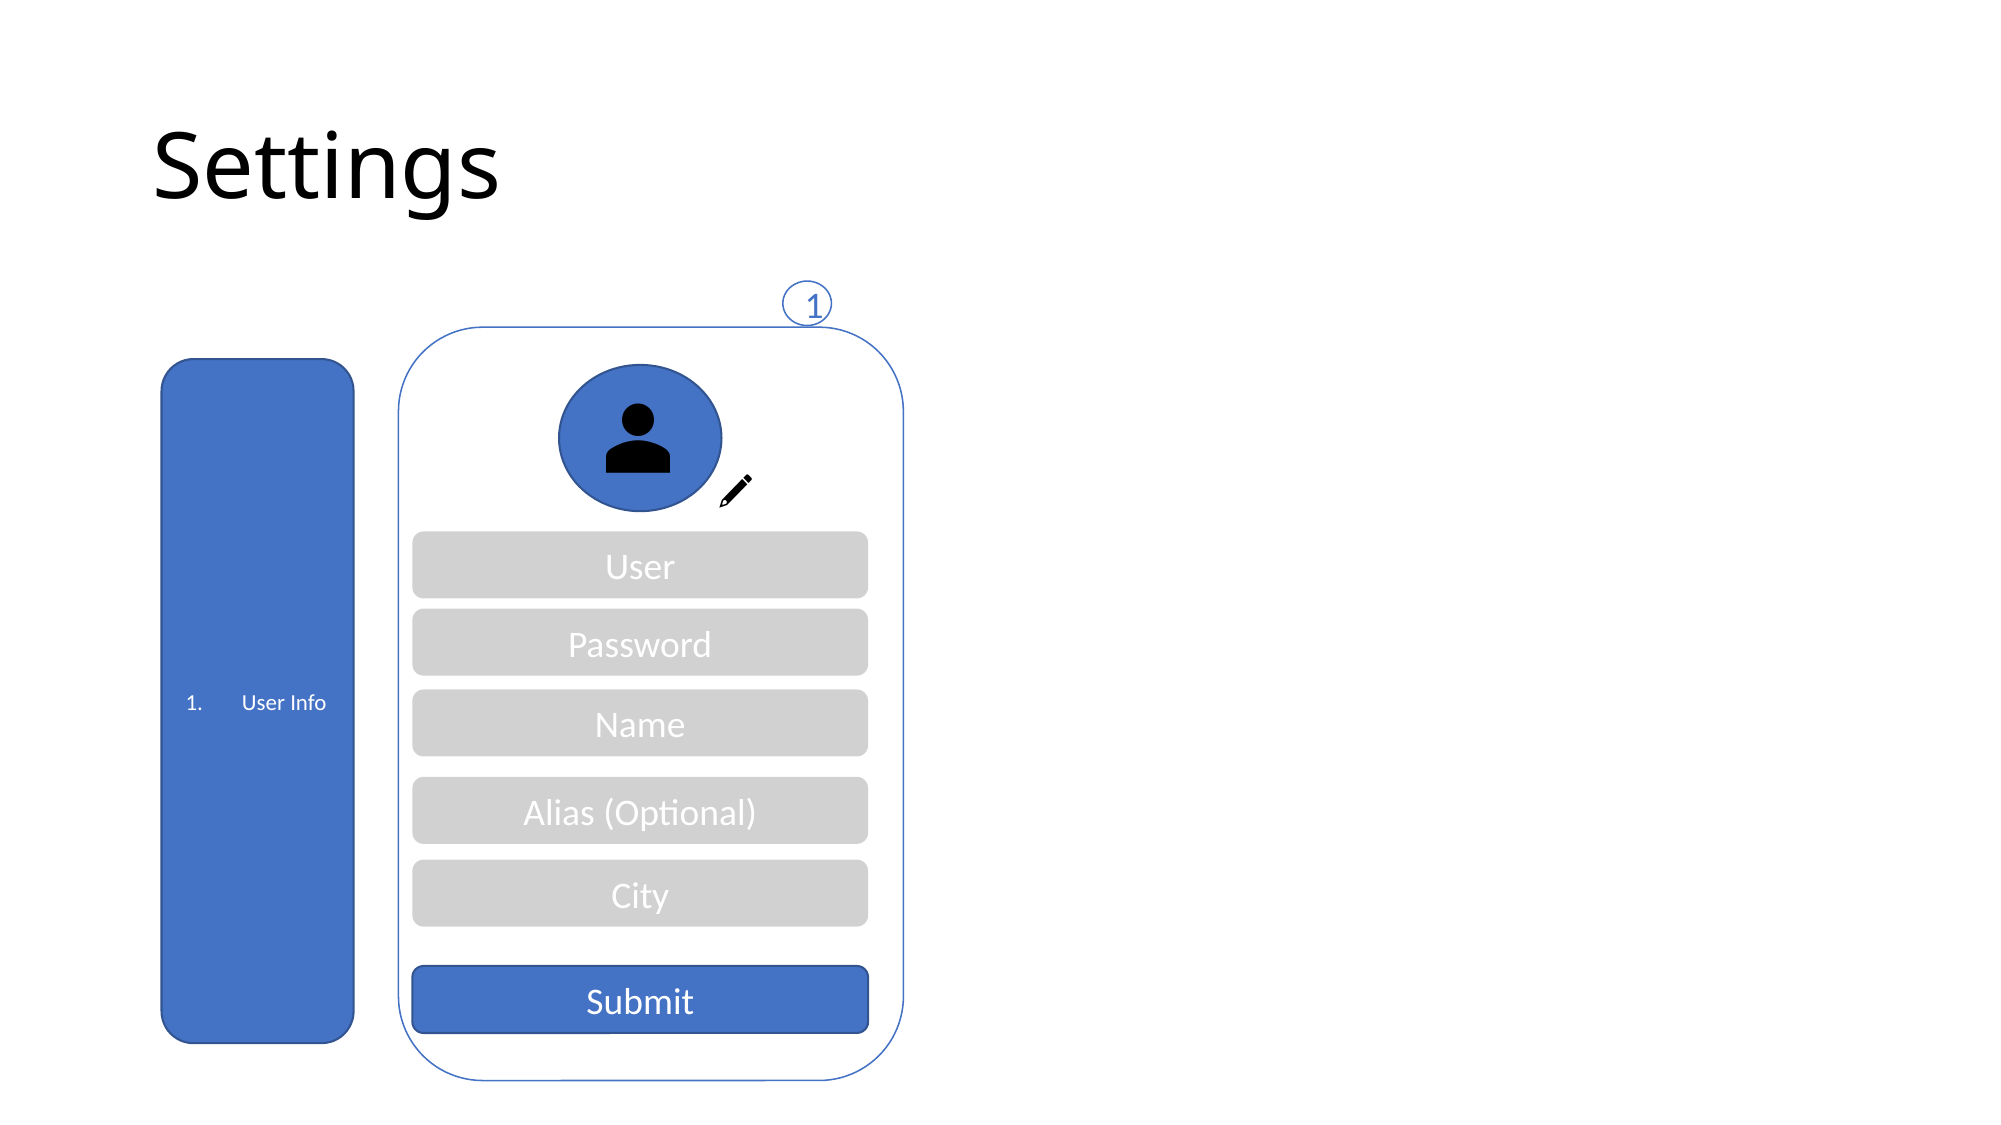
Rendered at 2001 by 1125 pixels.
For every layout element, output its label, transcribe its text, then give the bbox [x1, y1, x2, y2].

text_box [398, 327, 904, 1081]
text_box User Info [160, 358, 355, 1045]
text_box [412, 364, 869, 1033]
text_box 1 [782, 281, 832, 326]
title Settings [137, 59, 1863, 278]
